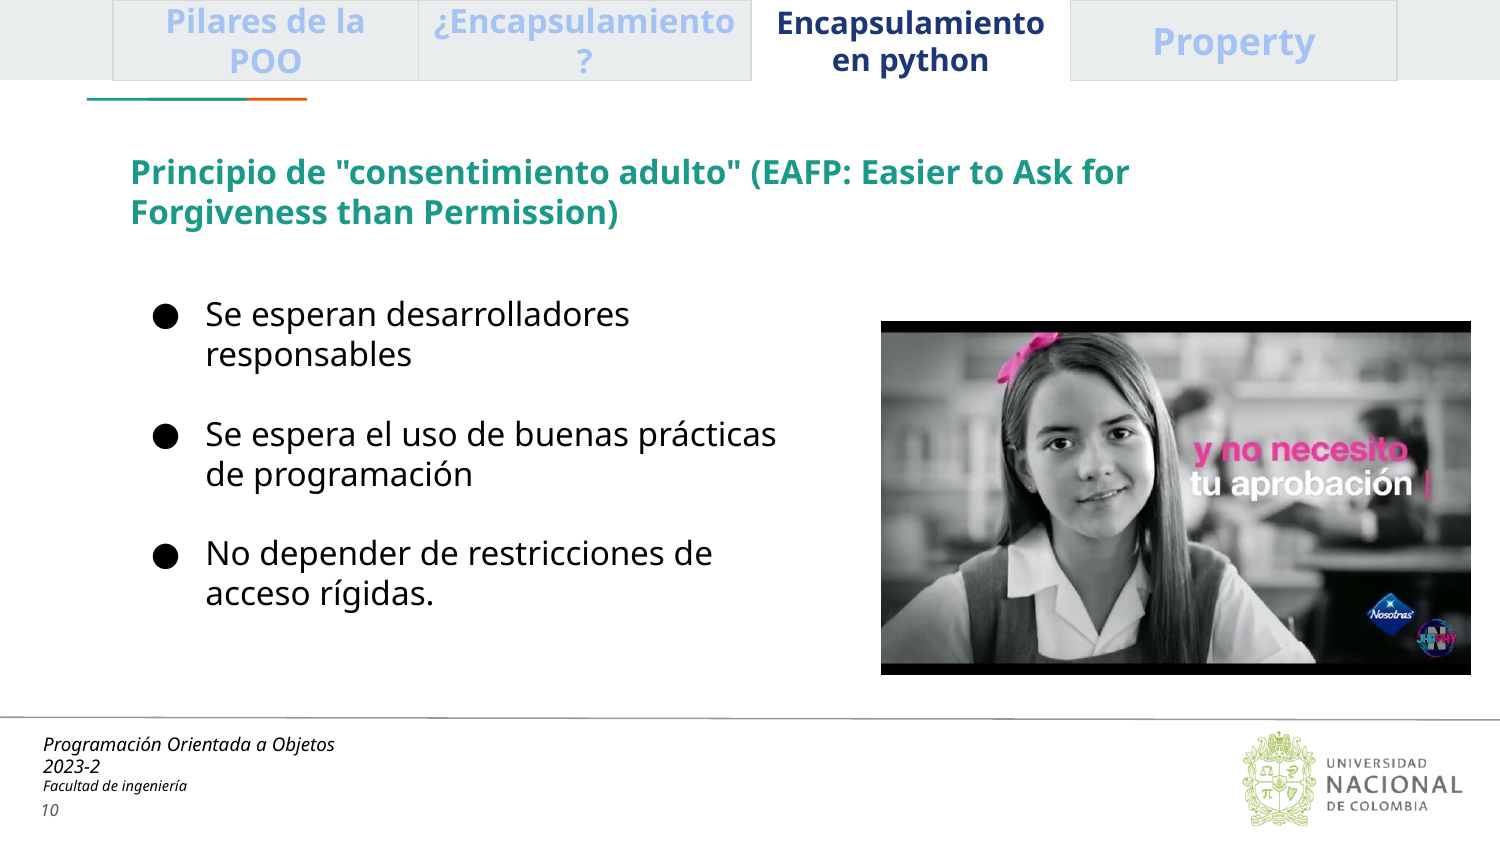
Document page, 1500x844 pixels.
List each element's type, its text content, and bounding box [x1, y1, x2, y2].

text_box Principio de "consentimiento adulto" (EAFP: Easier to Ask for Forgiveness than Permission) [115, 136, 1283, 247]
text_box Se esperan desarrolladores responsables Se espera el uso de buenas prácticas de programación No depender de restricciones de acceso rígidas. [115, 278, 817, 628]
text_box Pilares de la POO [113, 0, 418, 81]
text_box Encapsulamiento en python [751, 0, 1070, 81]
text_box ¿Encapsulamiento? [418, 0, 751, 81]
picture [1239, 727, 1466, 829]
slide_number ‹#› [25, 779, 116, 844]
picture [881, 320, 1472, 675]
text_box Property [1070, 0, 1398, 81]
